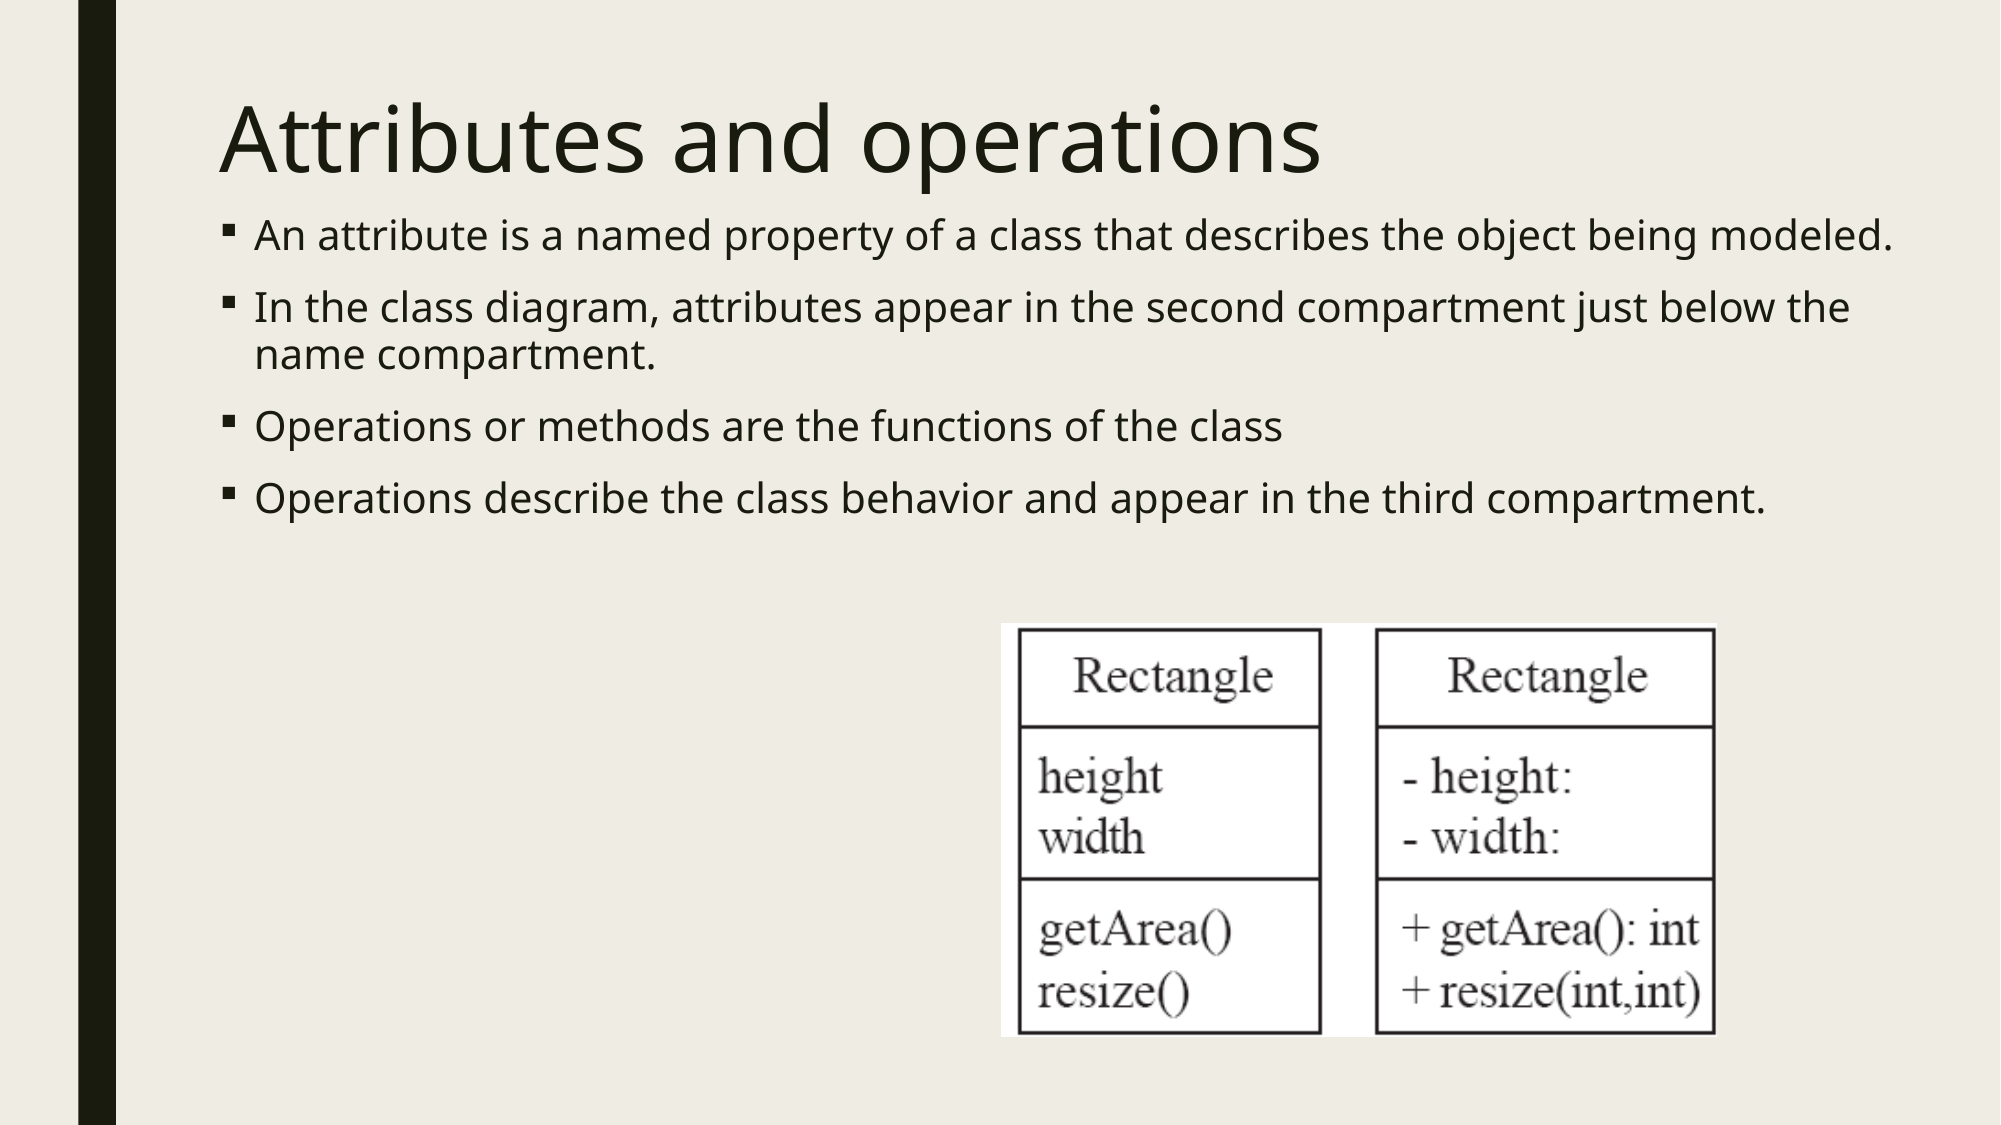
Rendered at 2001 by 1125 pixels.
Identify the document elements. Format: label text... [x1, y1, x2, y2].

list An attribute is a named property of a class that describes the object being modeled. In the class diagram, attributes appear in the second compartment just below the name compartment. Operations or methods are the functions of the class Operations describe the class behavior and appear in the third compartment. [204, 205, 1957, 994]
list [1000, 623, 1718, 1037]
title Attributes and operations [204, 87, 1555, 205]
